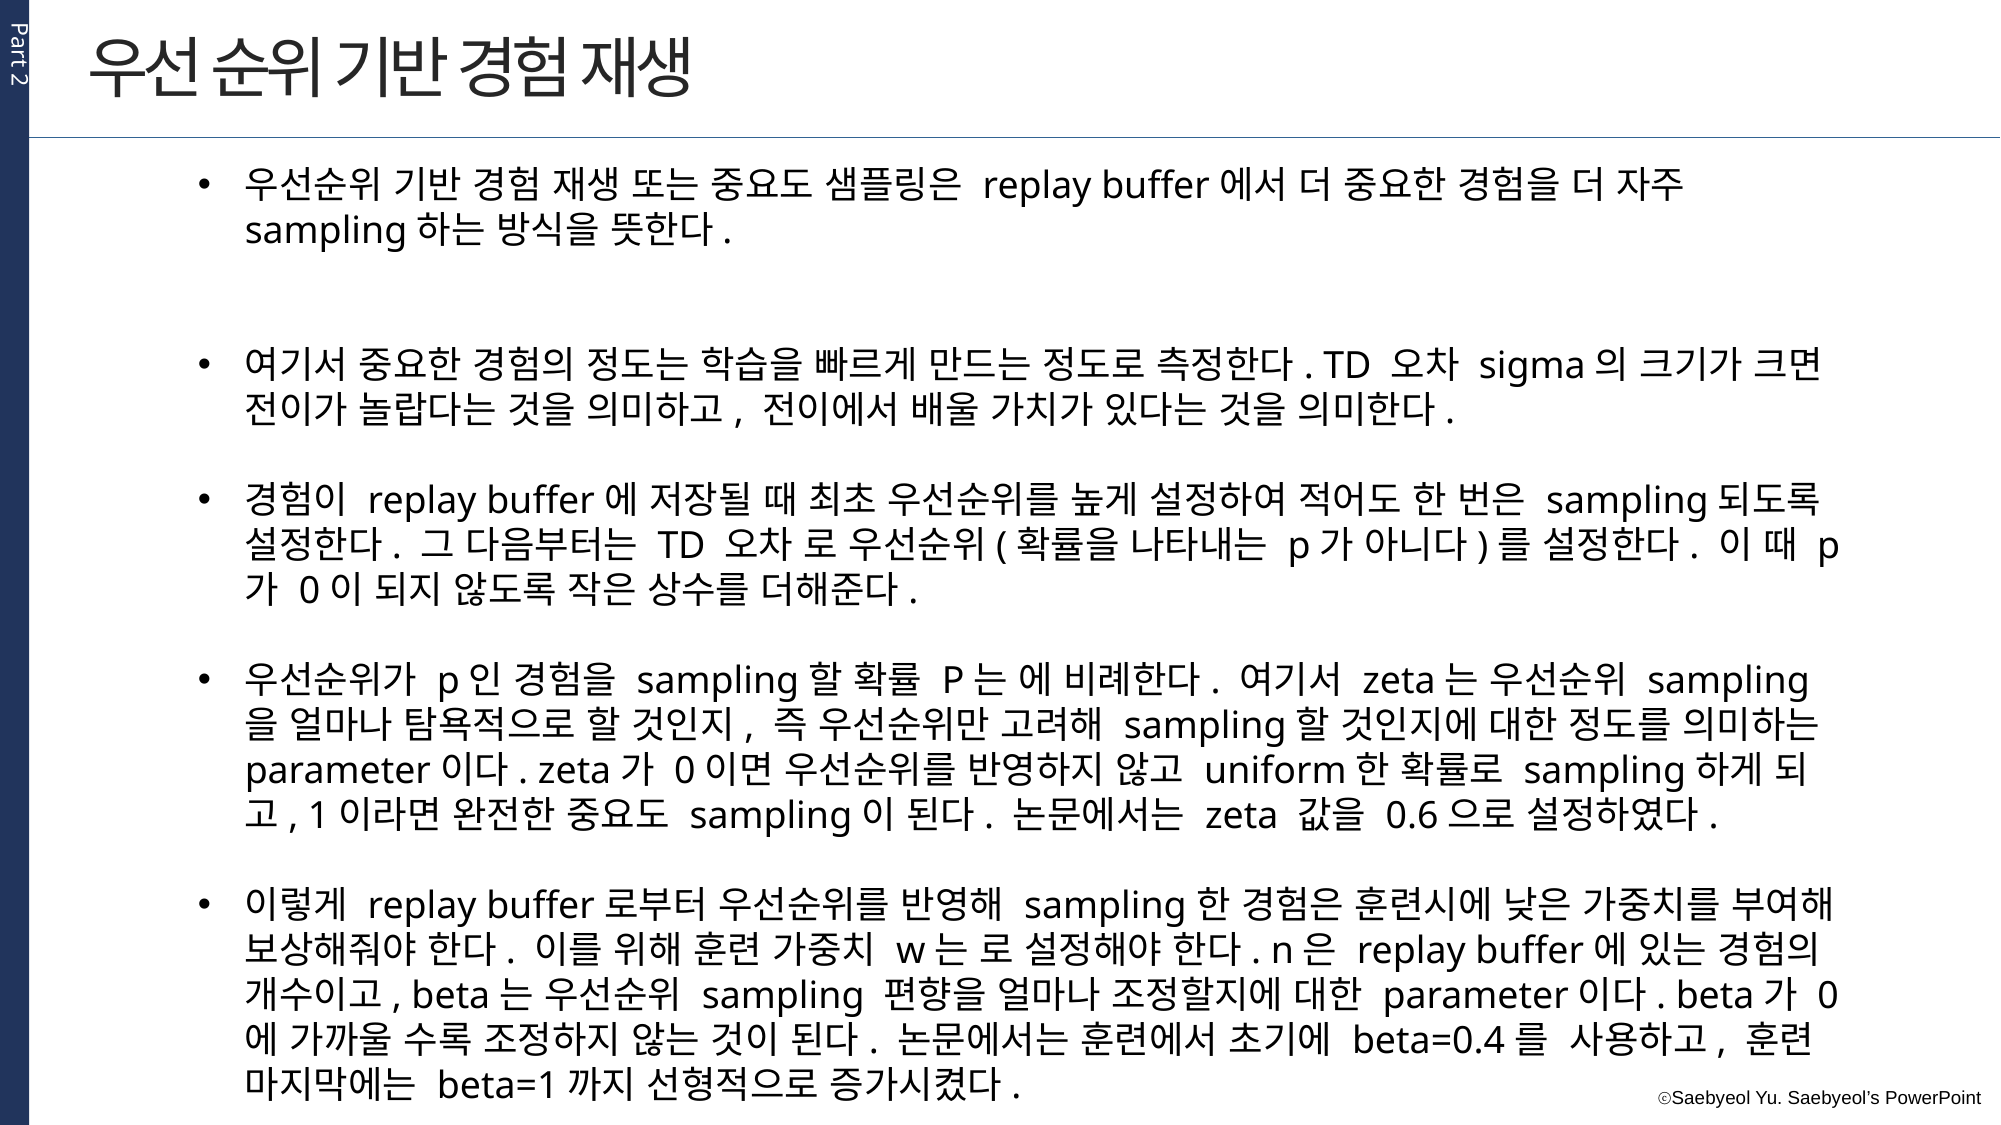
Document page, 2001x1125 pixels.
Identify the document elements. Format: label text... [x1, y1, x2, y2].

text_box [0, 0, 30, 8]
text_box 우선 순위 기반 경험 재생 [72, 18, 712, 113]
text_box [0, 312, 30, 1125]
text_box Part 2 [0, 8, 42, 312]
